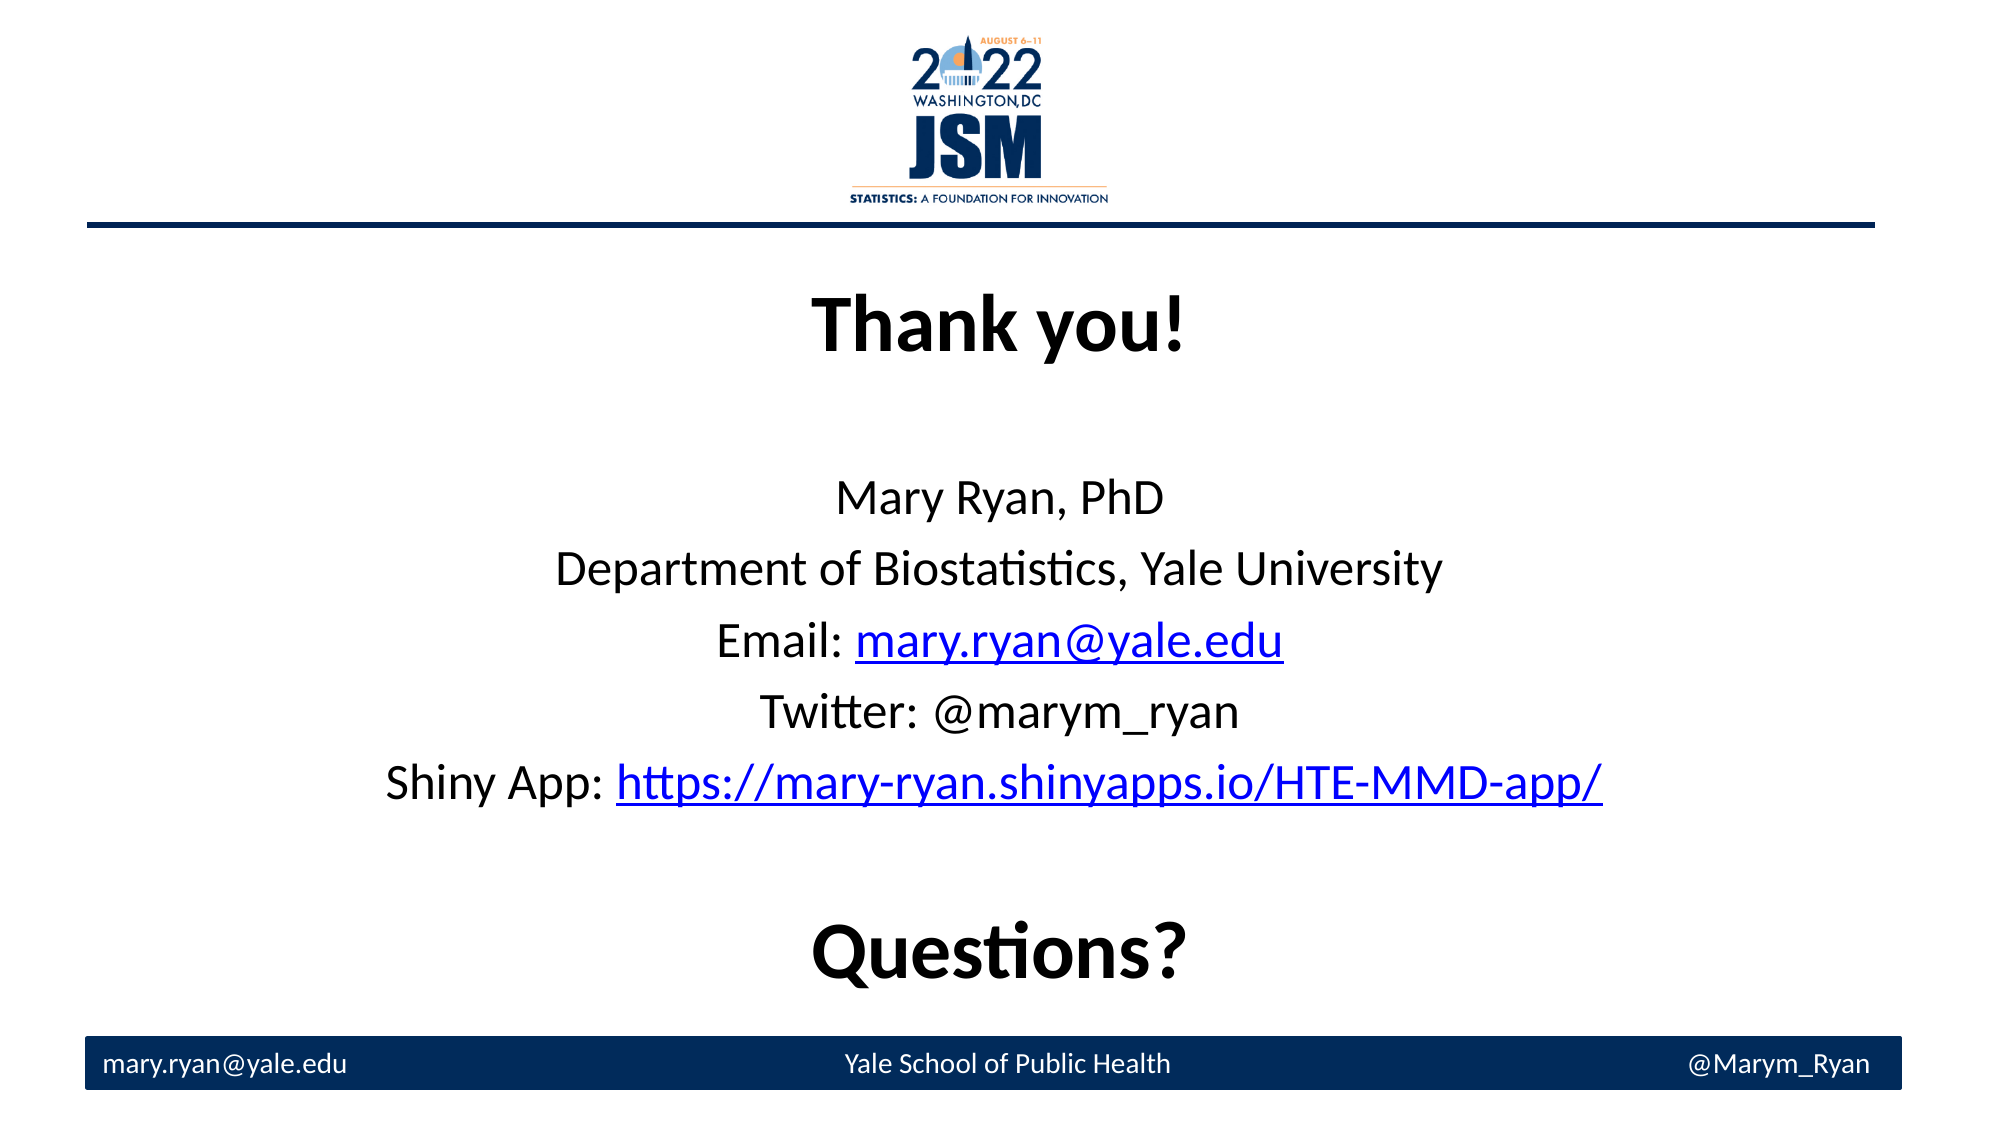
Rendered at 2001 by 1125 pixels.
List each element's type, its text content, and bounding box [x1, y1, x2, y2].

text_box mary.ryan@yale.edu Yale School of Public Health @Marym_Ryan [87, 1037, 1900, 1088]
picture [840, 24, 1122, 214]
list Thank you! Mary Ryan, PhD Department of Biostatistics, Yale University Email: mary.ryan@yale.edu Twitter: @marym_ryan Shiny App: https://mary-ryan.shinyapps.io/HTE-MMD-app/ Questions? [99, 262, 1900, 1005]
